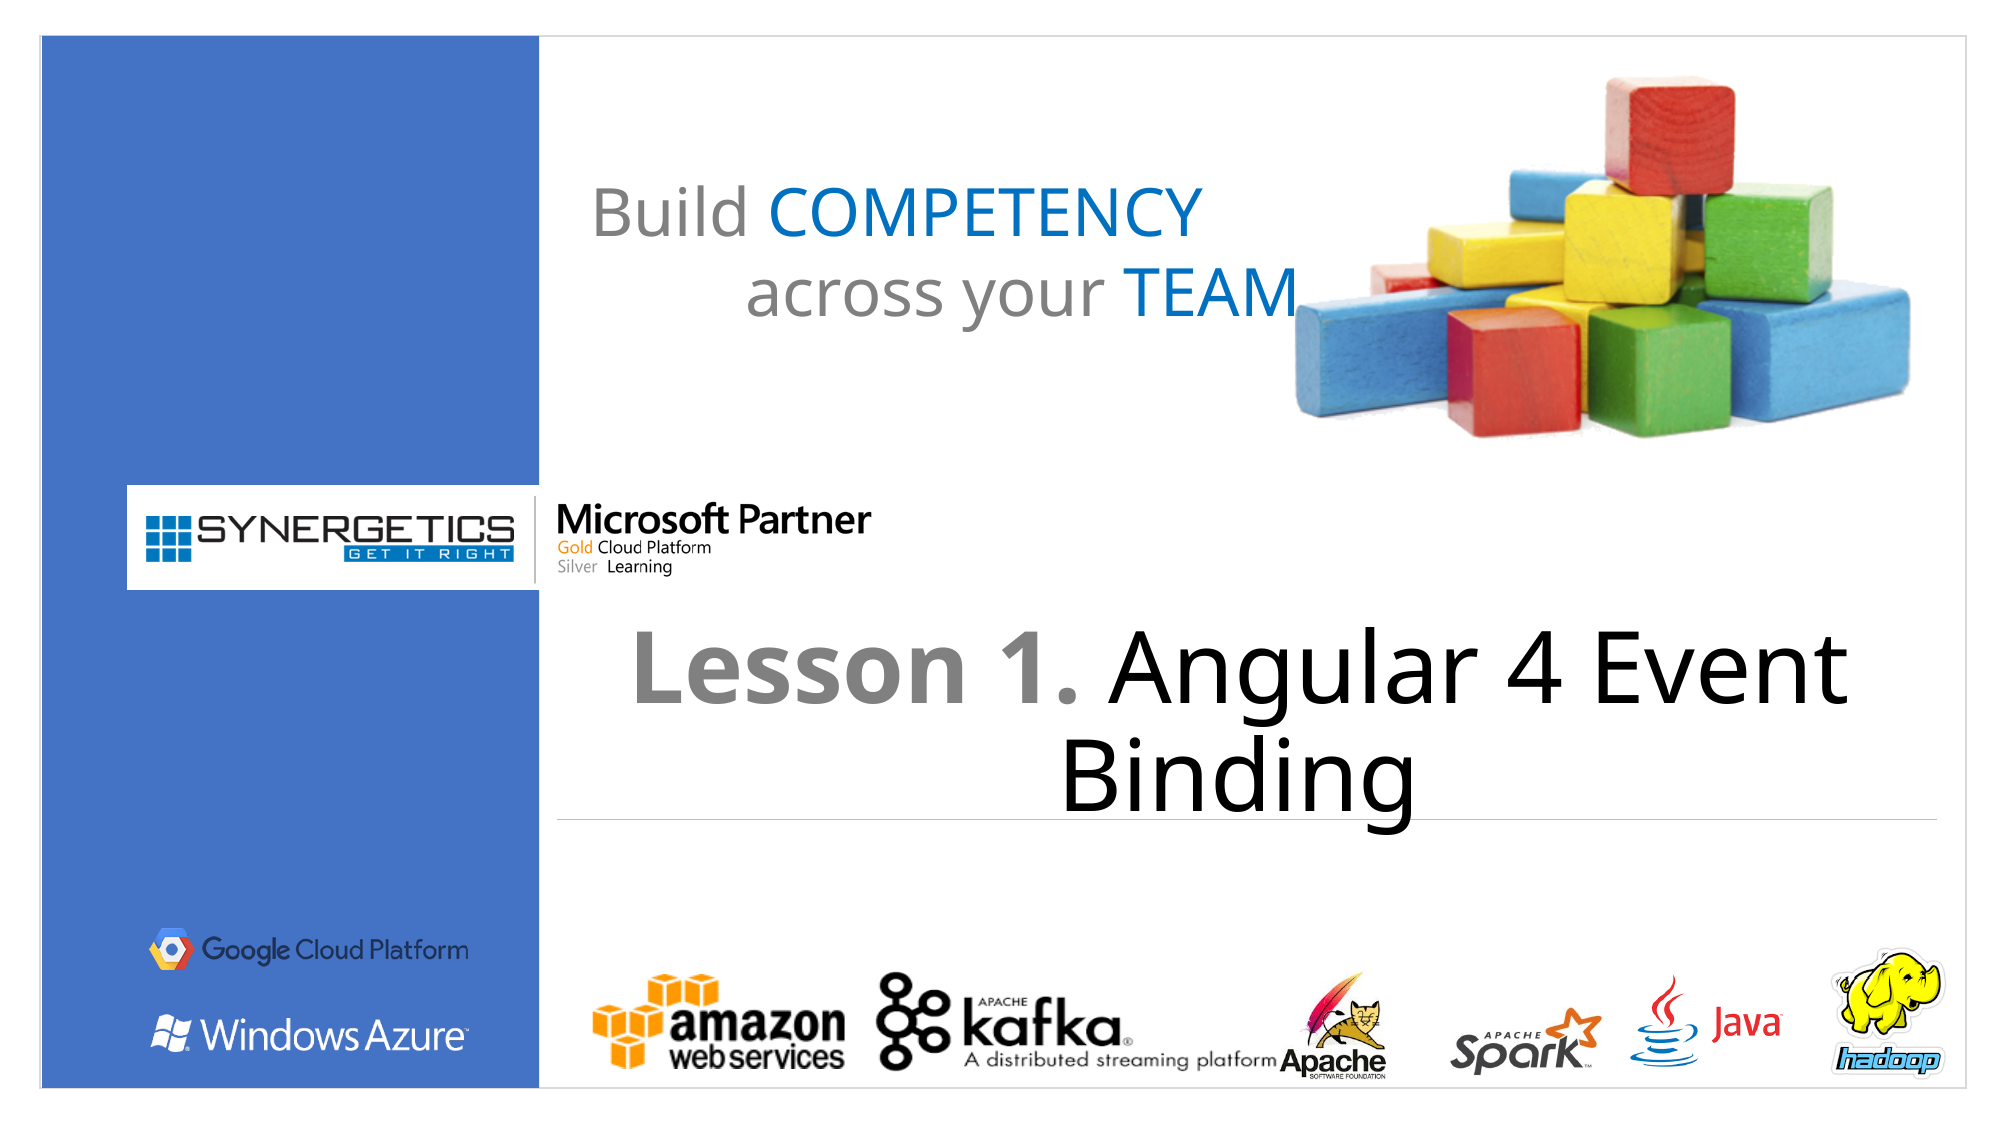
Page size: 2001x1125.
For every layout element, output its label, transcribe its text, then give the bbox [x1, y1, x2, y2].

text_box [0, 0, 322, 166]
picture [149, 928, 468, 970]
picture [875, 970, 1388, 1080]
picture [127, 485, 898, 590]
picture [590, 974, 848, 1069]
picture [1195, 0, 1988, 507]
picture [1628, 974, 1783, 1070]
picture [150, 1014, 469, 1052]
picture [1821, 943, 1955, 1085]
title Lesson 1. Angular 4 Event Binding [557, 609, 1921, 842]
picture [1449, 1007, 1603, 1076]
